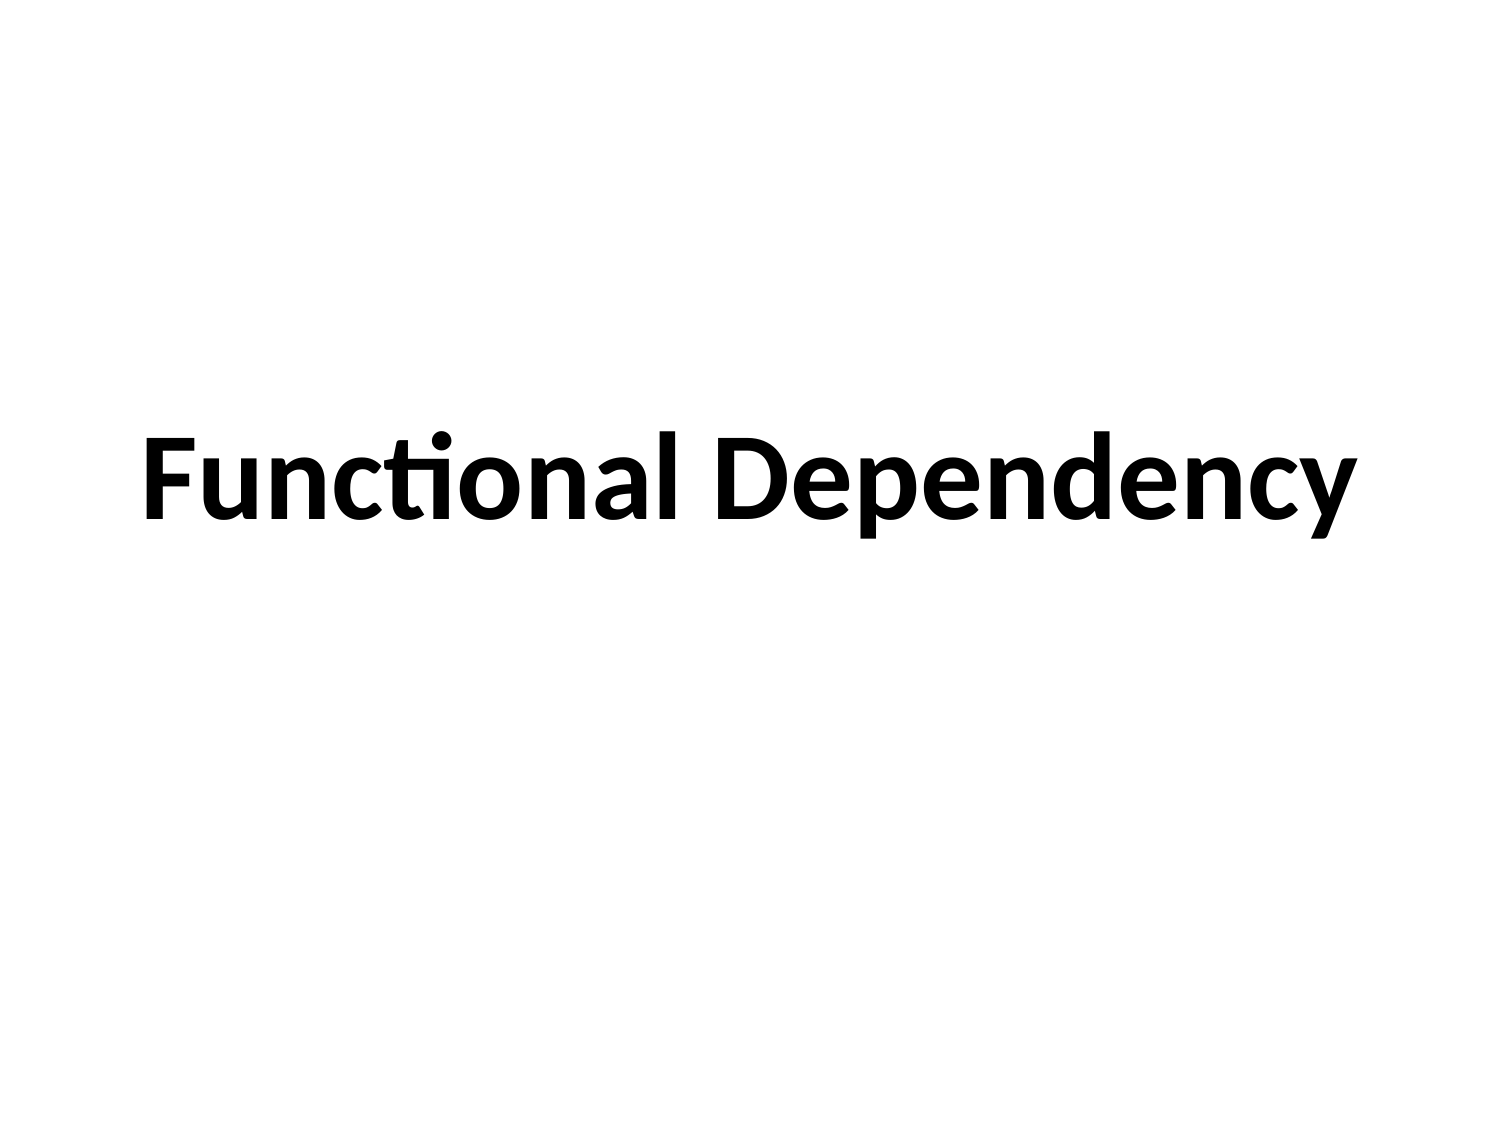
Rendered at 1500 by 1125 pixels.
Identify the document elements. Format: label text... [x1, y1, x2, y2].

title Functional Dependency [112, 349, 1388, 591]
